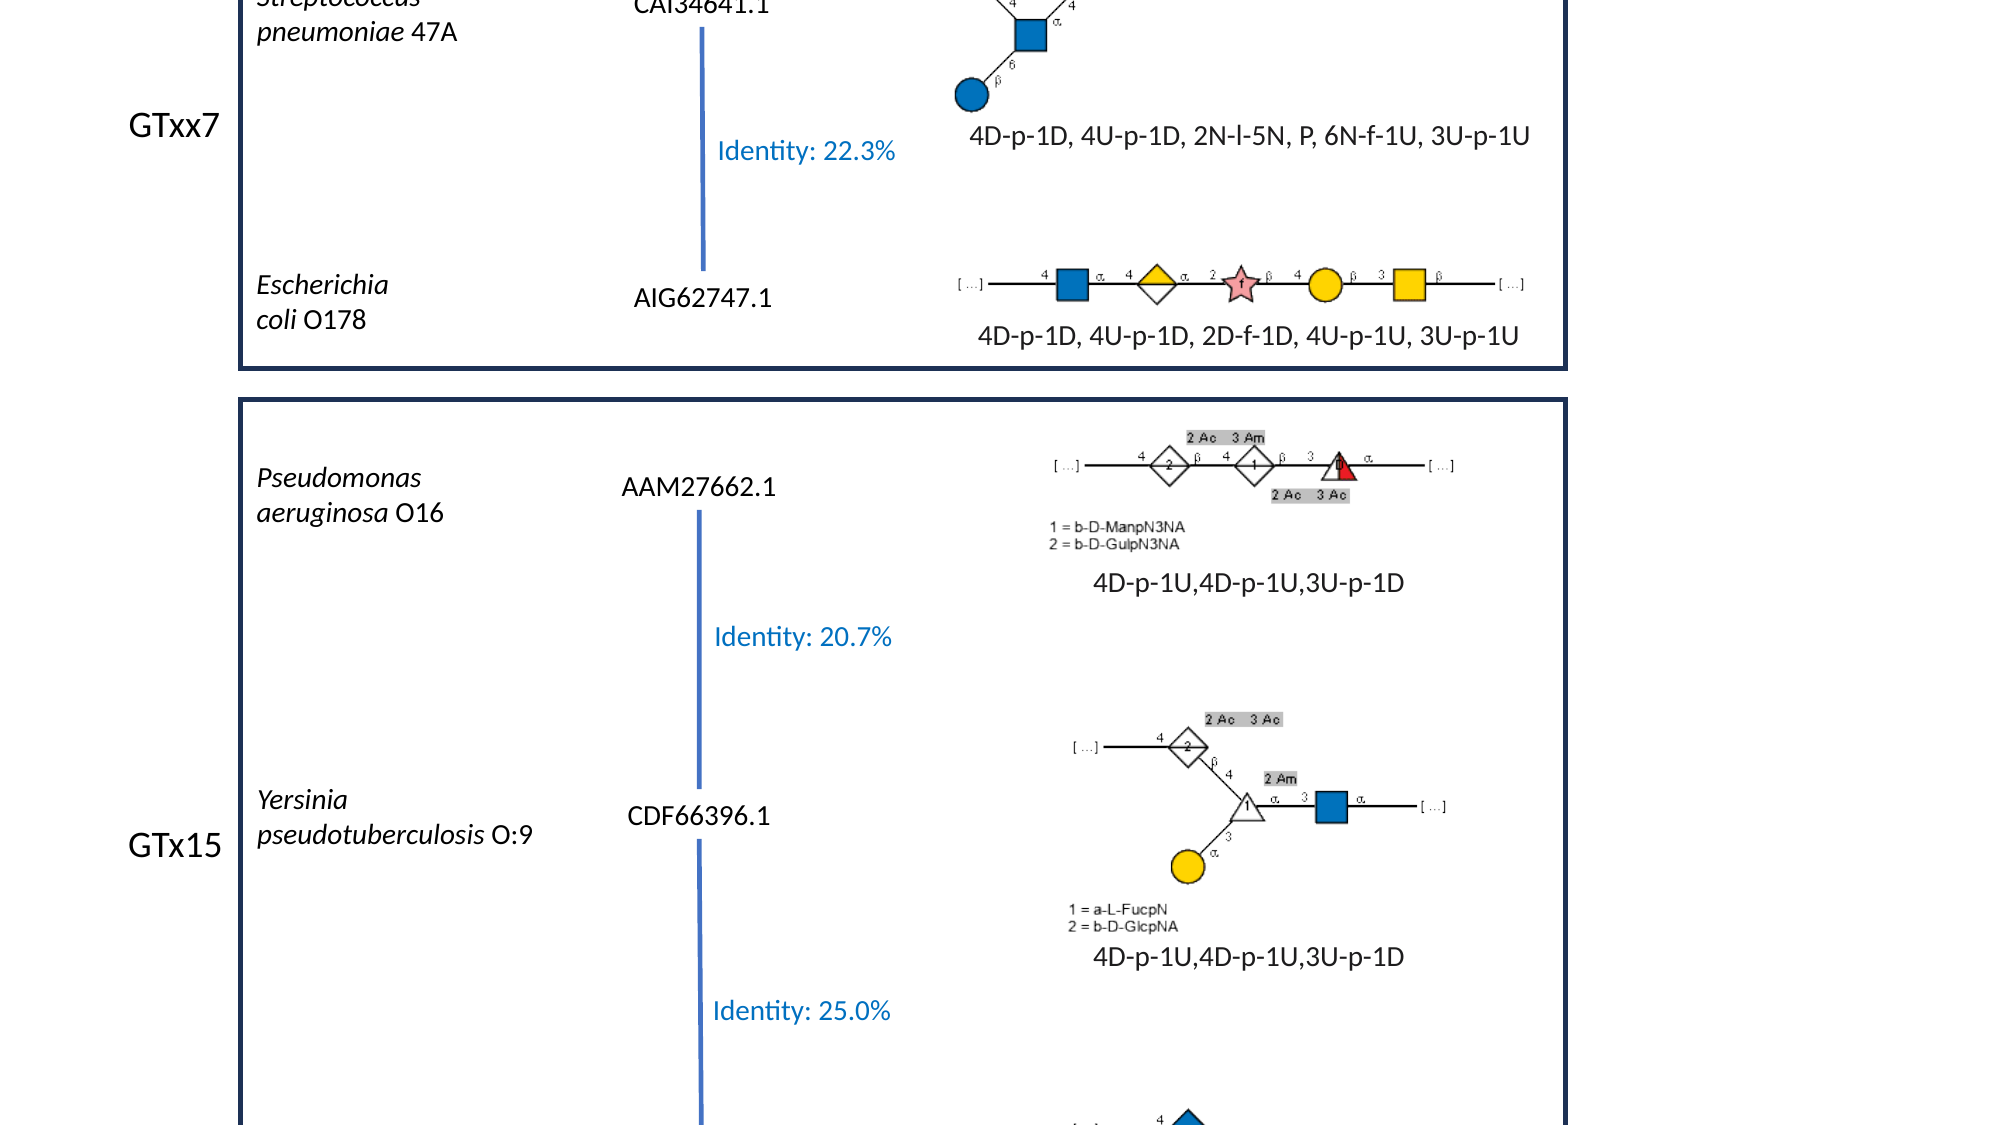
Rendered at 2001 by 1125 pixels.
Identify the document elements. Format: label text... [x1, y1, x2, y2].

text_box Identity: 20.7% [700, 609, 908, 660]
picture [928, 0, 1550, 129]
text_box CDF66396.1 [612, 789, 786, 839]
text_box GTx15 [113, 812, 238, 873]
text_box 4D-p-1U,4D-p-1U,3U-p-1D [1078, 956, 1421, 980]
text_box Identity: 25.0% [702, 983, 907, 1034]
picture [946, 253, 1532, 315]
text_box 4D-p-1D, 4U-p-1D, 2D-f-1D, 4U-p-1U, 3U-p-1U [963, 309, 1536, 359]
text_box Pseudomonas aeruginosa O16 [241, 451, 460, 536]
text_box GTxx7 [113, 92, 236, 153]
text_box 4D-p-1D, 4U-p-1D, 2N-l-5N, P, 6N-f-1U, 3U-p-1U [954, 129, 1547, 159]
text_box 4D-p-1U,4D-p-1U,3U-p-1D [1078, 574, 1421, 606]
text_box Yersinia pseudotuberculosis O:9 [242, 773, 549, 858]
text_box [240, 0, 1567, 370]
picture [1045, 420, 1462, 574]
picture [1064, 1101, 1454, 1125]
text_box AAM27662.1 [606, 460, 792, 510]
picture [1064, 685, 1454, 956]
text_box [240, 398, 1567, 1125]
